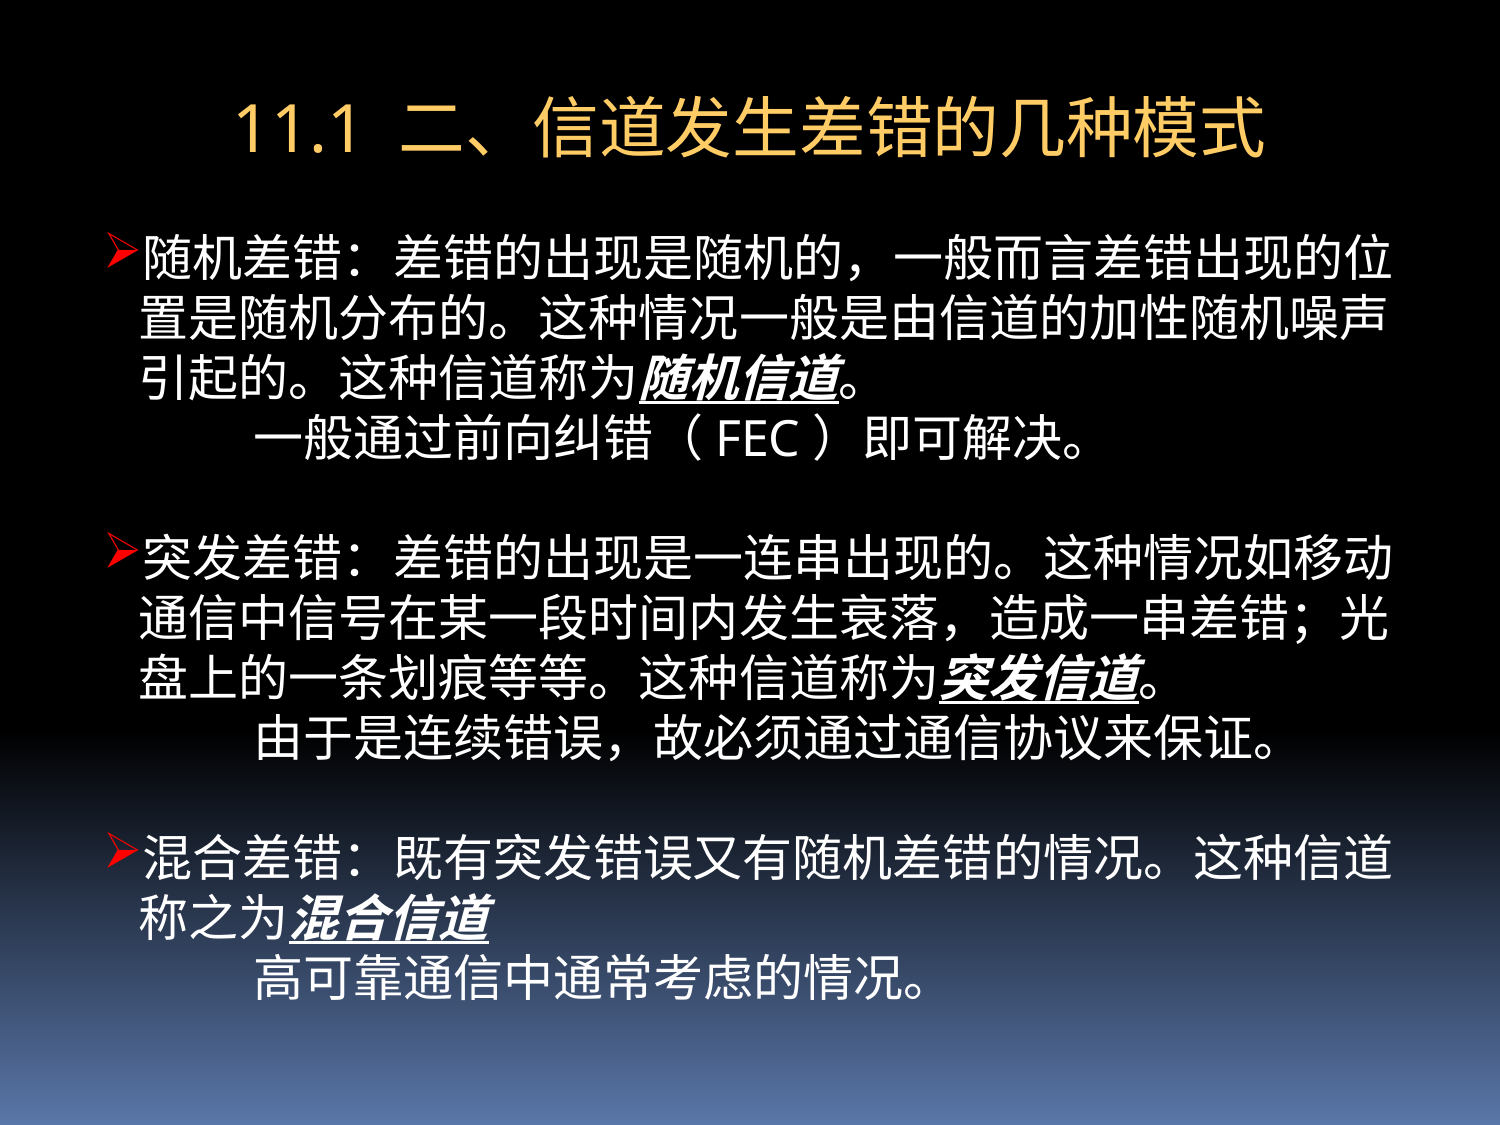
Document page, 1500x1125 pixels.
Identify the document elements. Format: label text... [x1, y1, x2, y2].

title 11.1 二、信道发生差错的几种模式 [111, 23, 1388, 219]
text_box 随机差错：差错的出现是随机的，一般而言差错出现的位置是随机分布的。这种情况一般是由信道的加性随机噪声引起的。这种信道称为随机信道。 一般通过前向纠错（FEC）即可解决。 突发差错：差错的出现是一连串出现的。这种情况如移动通信中信号在某一段时间内发生衰落，造成一串差错；光盘上的一条划痕等等。这种信道称为突发信道。 由于是连续错误，故必须通过通信协议来保证。 混合差错：既有突发错误又有随机差错的情况。这种信道称之为混合信道 高可靠通信中通常考虑的情况。 [88, 219, 1424, 1015]
